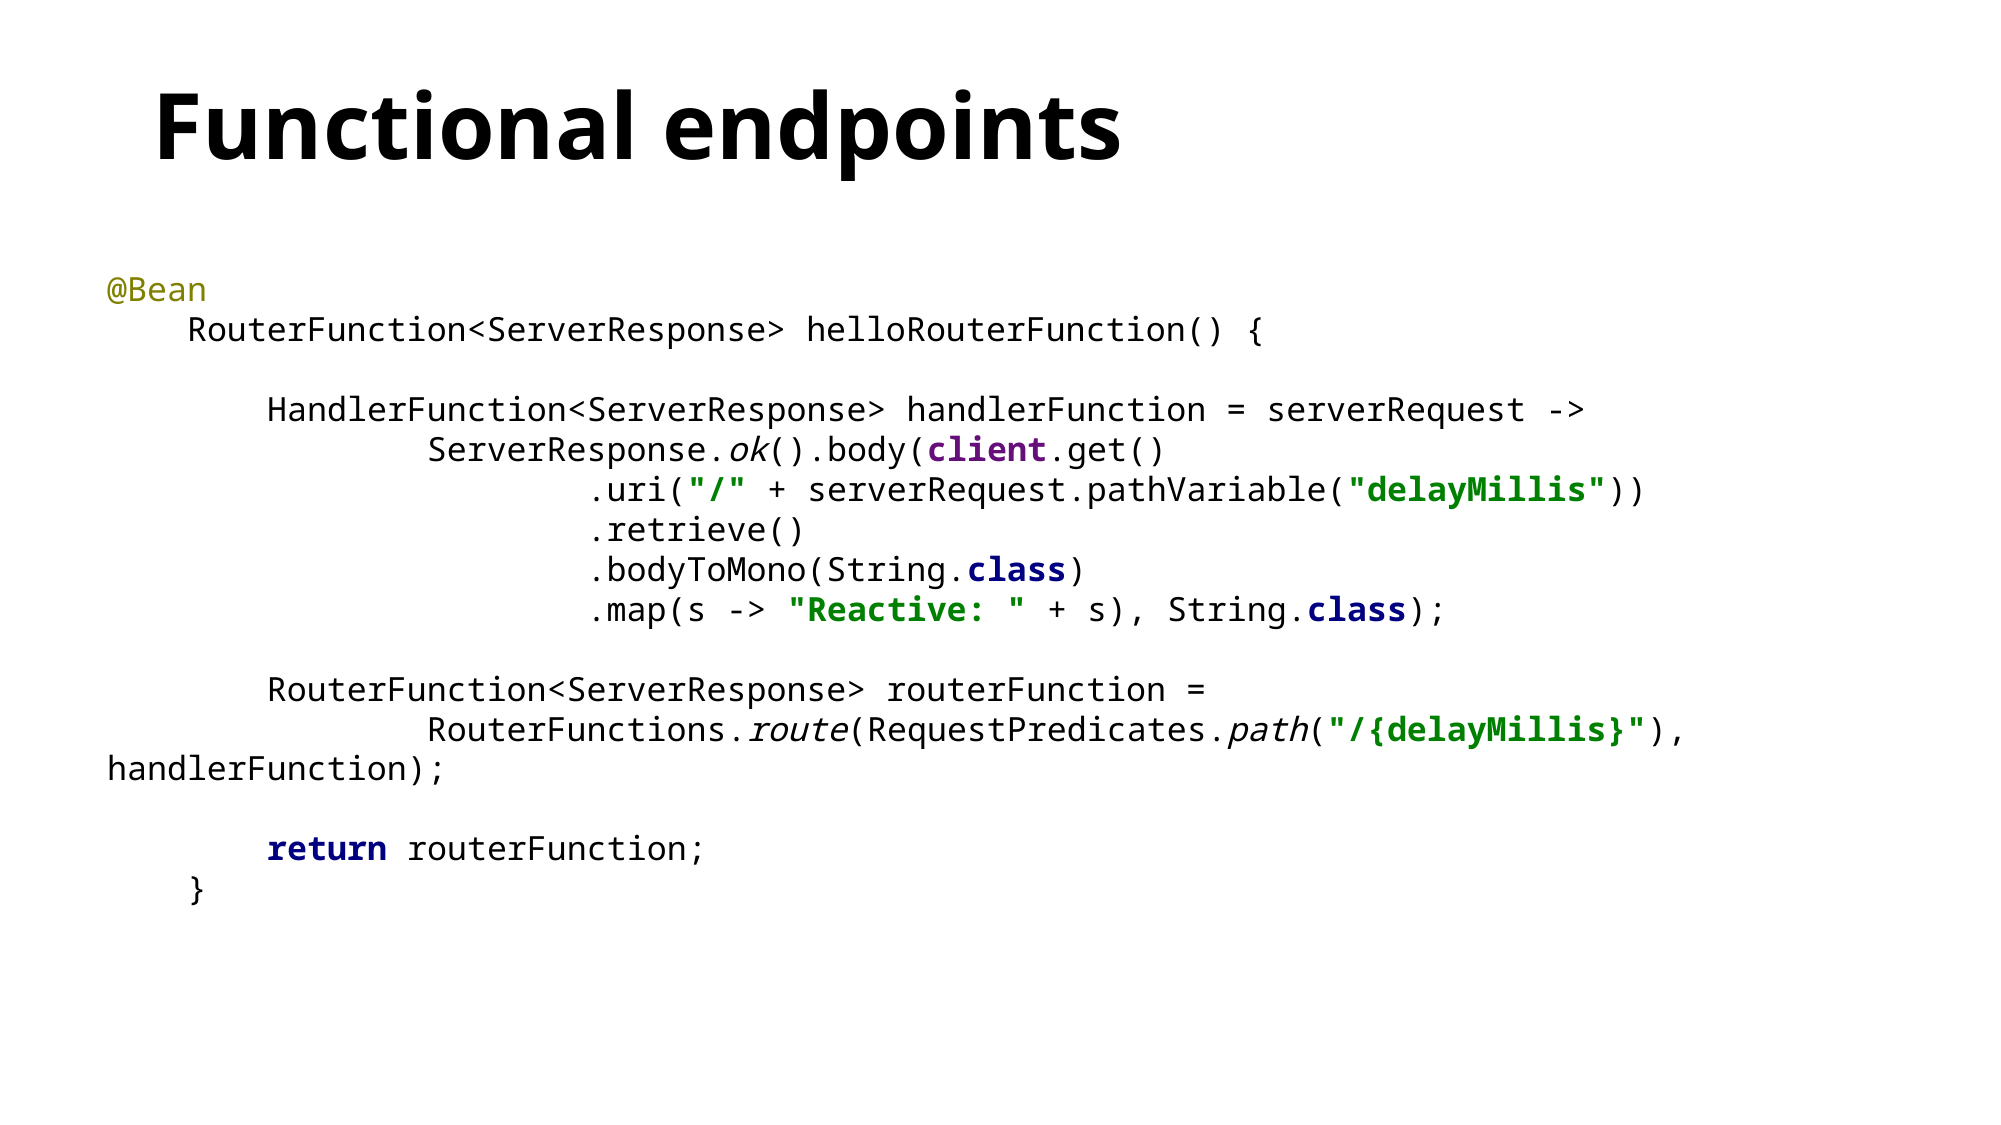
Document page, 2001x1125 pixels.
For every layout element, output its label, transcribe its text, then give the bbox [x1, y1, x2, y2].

list @Bean RouterFunction<ServerResponse> helloRouterFunction() { HandlerFunction<ServerResponse> handlerFunction = serverRequest -> ServerResponse.ok().body(client.get() .uri("/" + serverRequest.pathVariable("delayMillis")) .retrieve() .bodyToMono(String.class) .map(s -> "Reactive: " + s), String.class); RouterFunction<ServerResponse> routerFunction = RouterFunctions.route(RequestPredicates.path("/{delayMillis}"), handlerFunction); return routerFunction; } [92, 260, 1908, 915]
title Functional endpoints [137, 59, 1863, 200]
